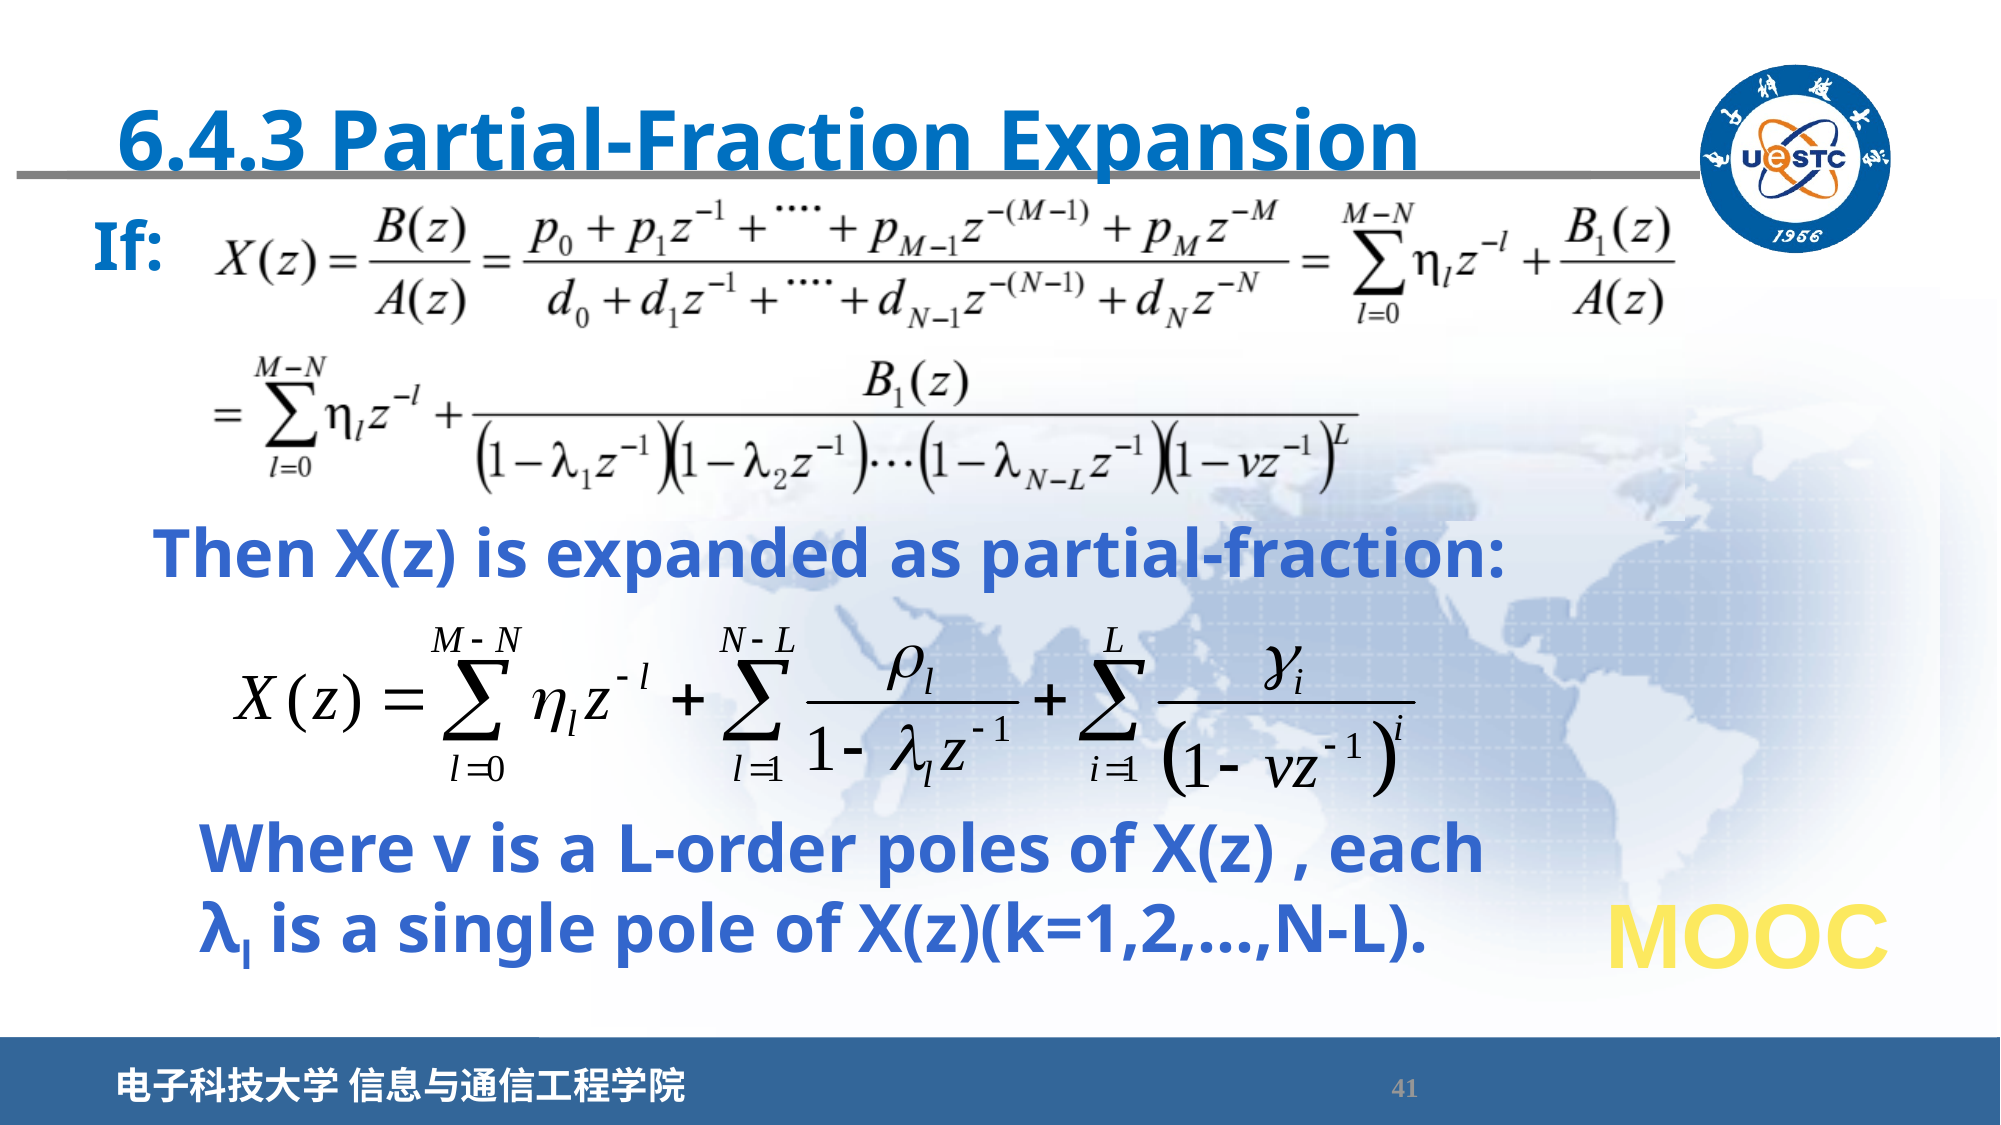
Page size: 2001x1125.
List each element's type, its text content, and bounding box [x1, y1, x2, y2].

picture [208, 56, 1997, 1037]
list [220, 609, 1429, 835]
text_box MOOC [1590, 869, 1906, 995]
list If: [78, 196, 203, 294]
title 6.4.3 Partial-Fraction Expansion [102, 0, 1461, 196]
text_box Where v is a L-order poles of X(z) , each λl is a single pole of X(z)(k=1,2,…,N-L). [184, 798, 1551, 985]
text_box Then X(z) is expanded as partial-fraction: [137, 503, 1672, 599]
